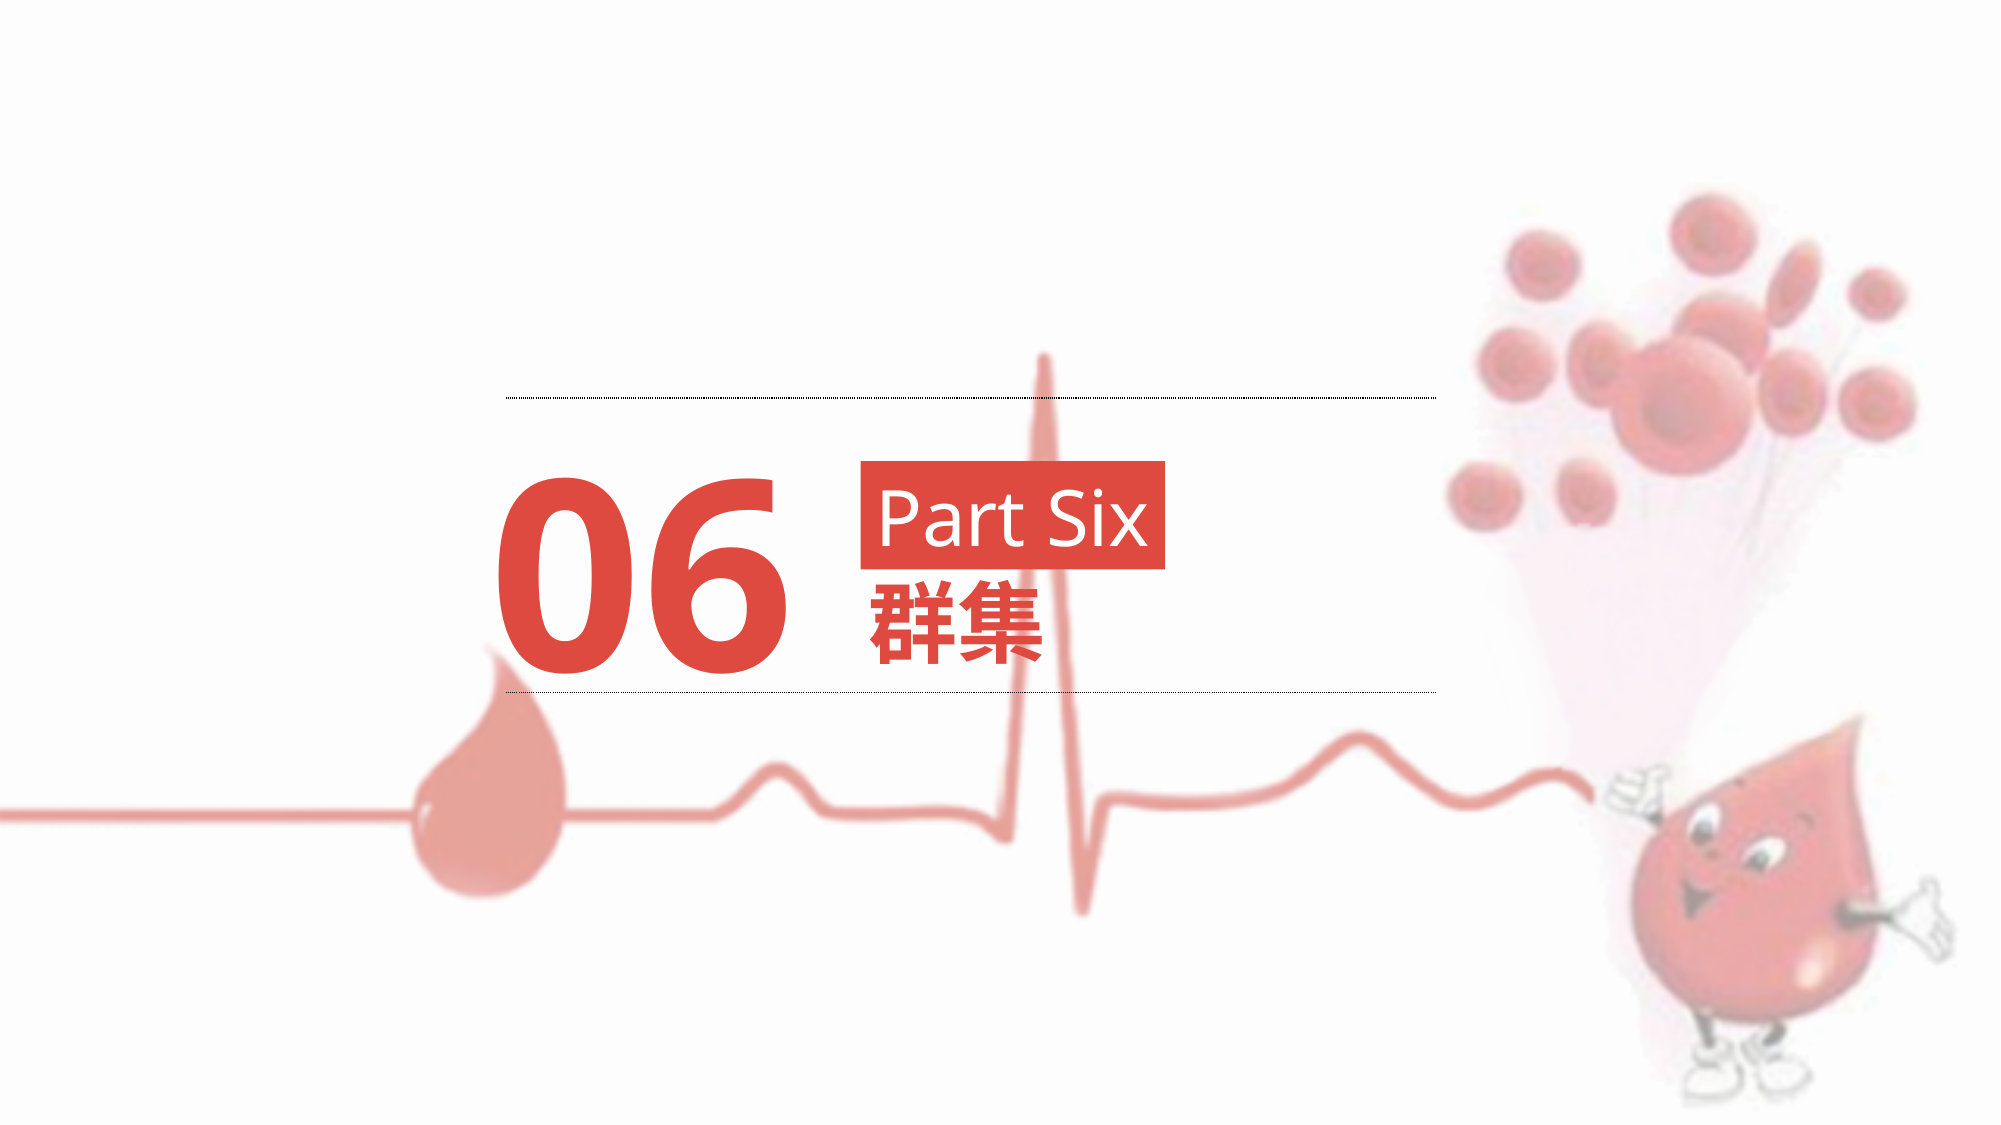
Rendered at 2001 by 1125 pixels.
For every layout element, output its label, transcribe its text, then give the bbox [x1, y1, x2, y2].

text_box Part Six [860, 461, 1166, 560]
text_box 群集 [853, 560, 1473, 682]
text_box 06 [474, 396, 810, 732]
